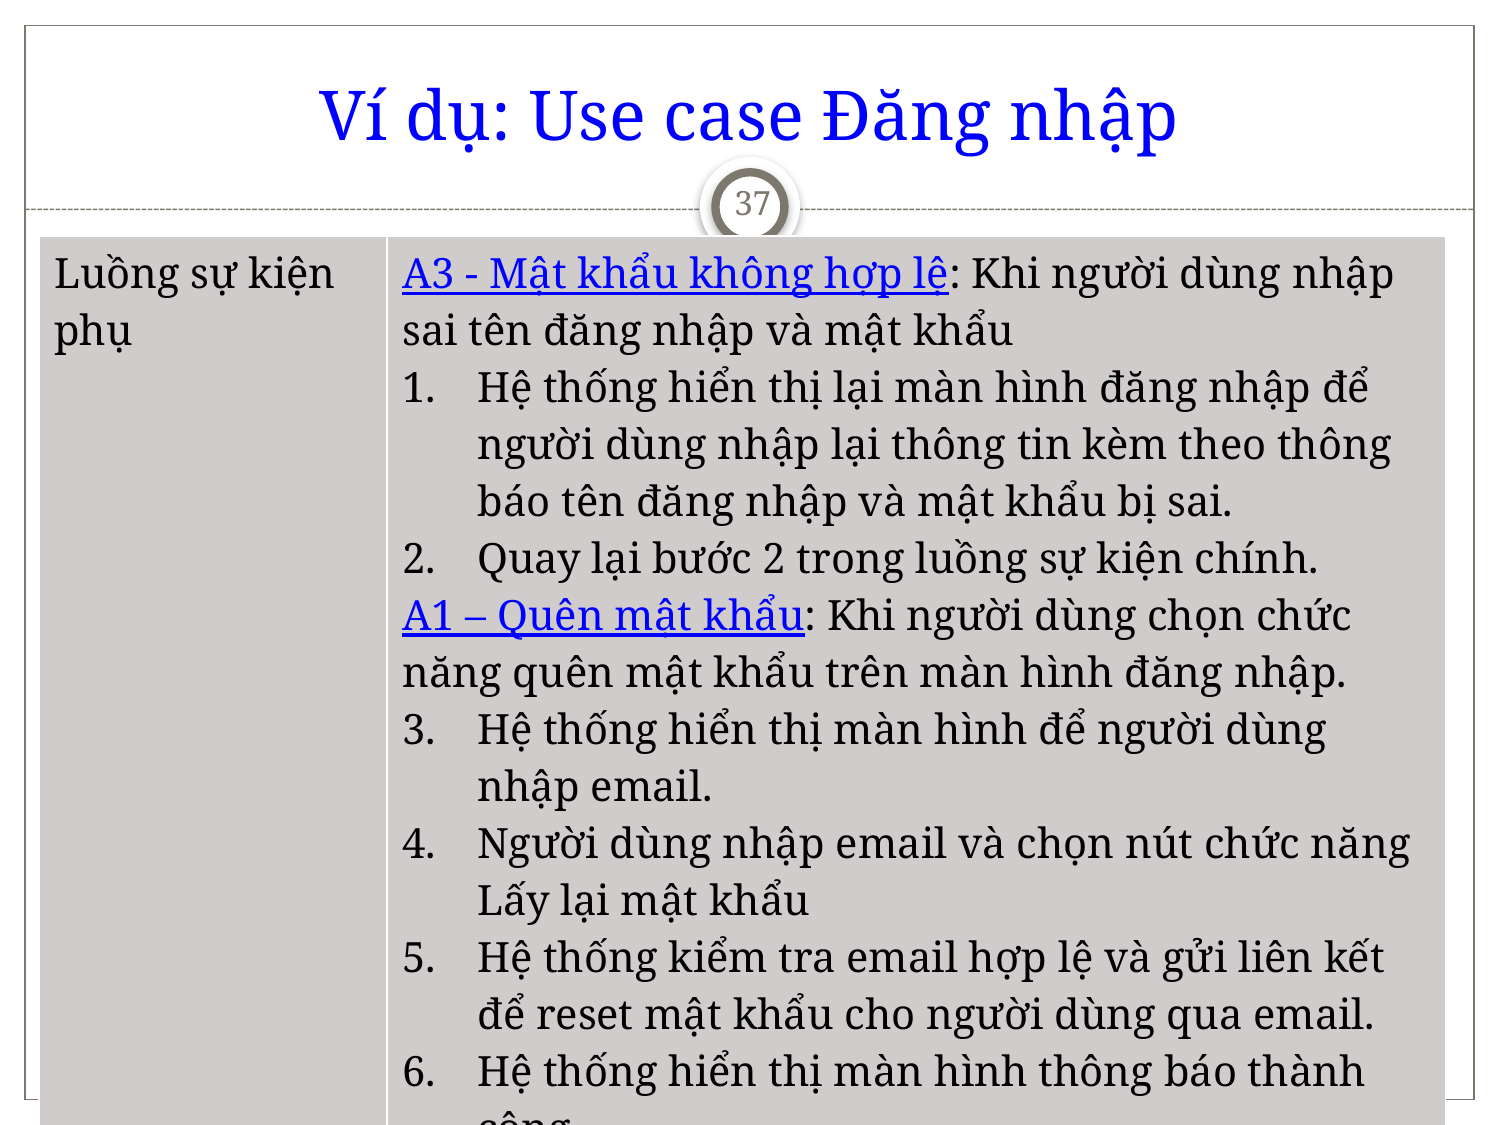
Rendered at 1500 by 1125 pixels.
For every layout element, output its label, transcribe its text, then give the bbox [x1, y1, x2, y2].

title Ví dụ: Use case Đăng nhập [49, 37, 1450, 162]
table_header A3 - Mật khẩu không hợp lệ: Khi người dùng nhập sai tên đăng nhập và mật khẩu Hệ thống hiển thị lại màn hình đăng nhập để người dùng nhập lại thông tin kèm theo thông báo tên đăng nhập và mật khẩu bị sai. Quay lại bước 2 trong luồng sự kiện chính. A1 – Quên mật khẩu: Khi người dùng chọn chức năng quên mật khẩu trên màn hình đăng nhập. Hệ thống hiển thị màn hình để người dùng nhập email. Người dùng nhập email và chọn nút chức năng Lấy lại mật khẩu Hệ thống kiểm tra email hợp lệ và gửi liên kết để reset mật khẩu cho người dùng qua email. Hệ thống hiển thị màn hình thông báo thành công. Use case kết thúc. [388, 237, 1445, 1125]
slide_number 37 [715, 168, 791, 241]
table_header Luồng sự kiện phụ [40, 237, 386, 1125]
